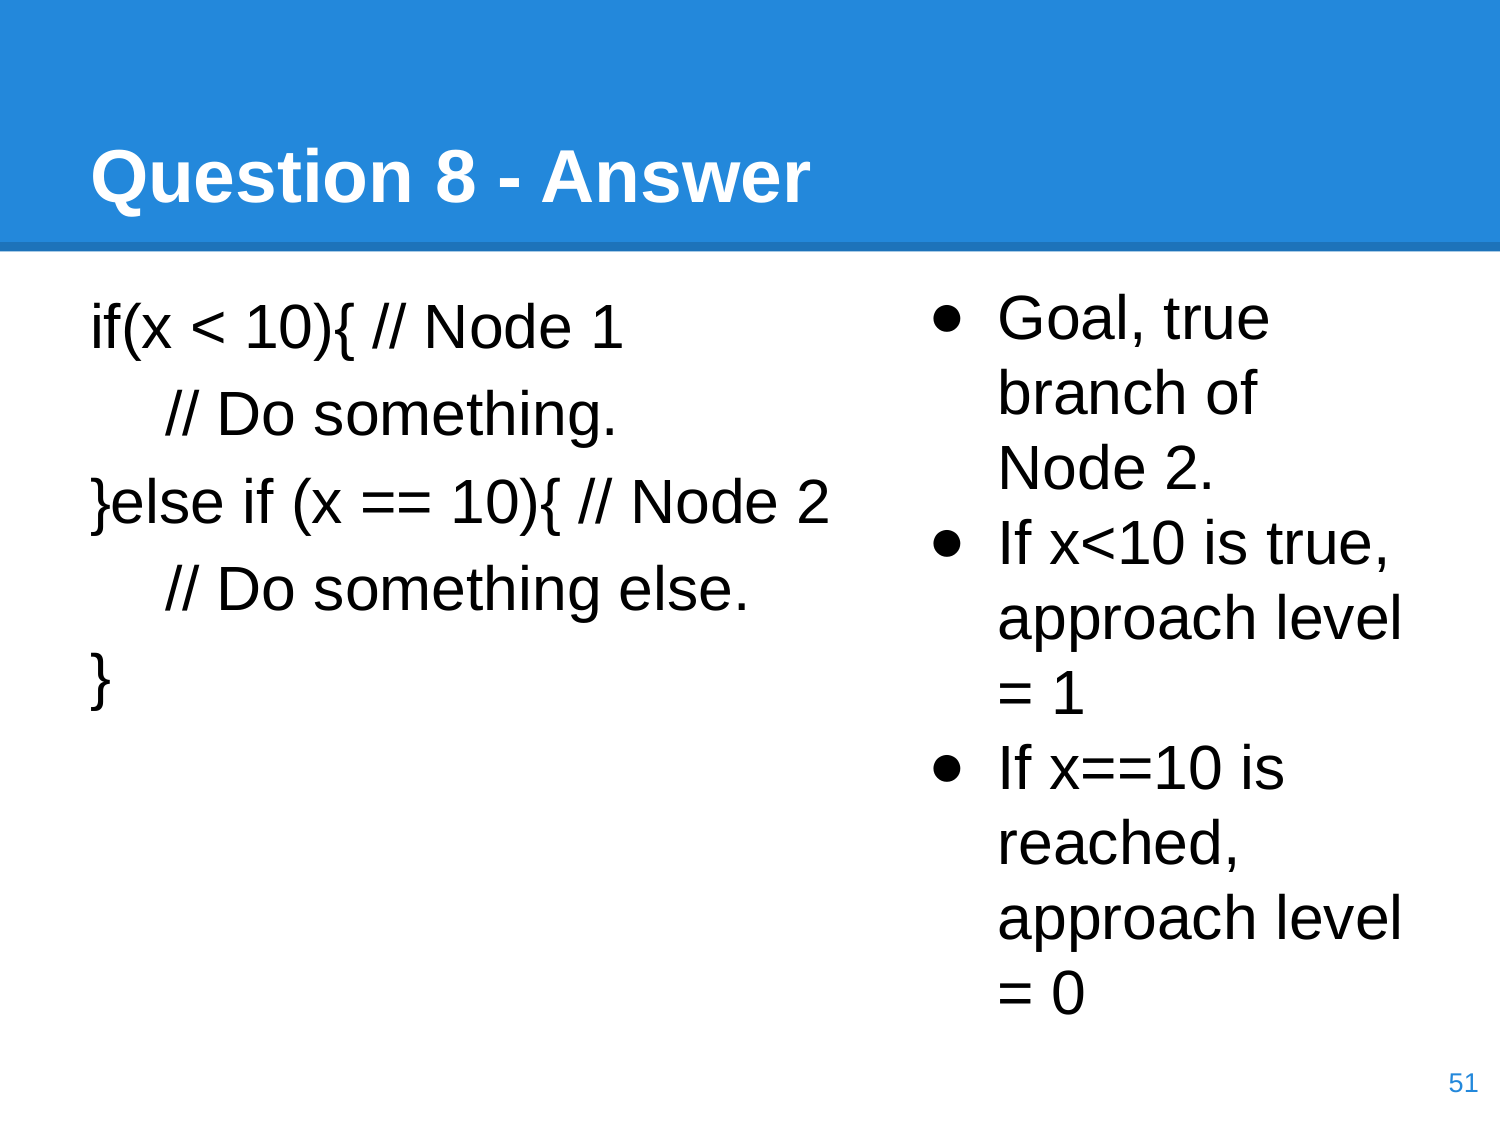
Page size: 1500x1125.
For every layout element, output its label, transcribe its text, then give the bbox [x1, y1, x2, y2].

slide_number ‹#› [1403, 1038, 1494, 1125]
title Question 8 - Answer [75, 45, 1425, 233]
list Goal, true branch of Node 2. If x<10 is true, approach level = 1 If x==10 is reached, approach level = 0 [907, 262, 1425, 1078]
list if(x < 10){ // Node 1 // Do something. }else if (x == 10){ // Node 2 // Do something else. } [75, 270, 867, 1086]
